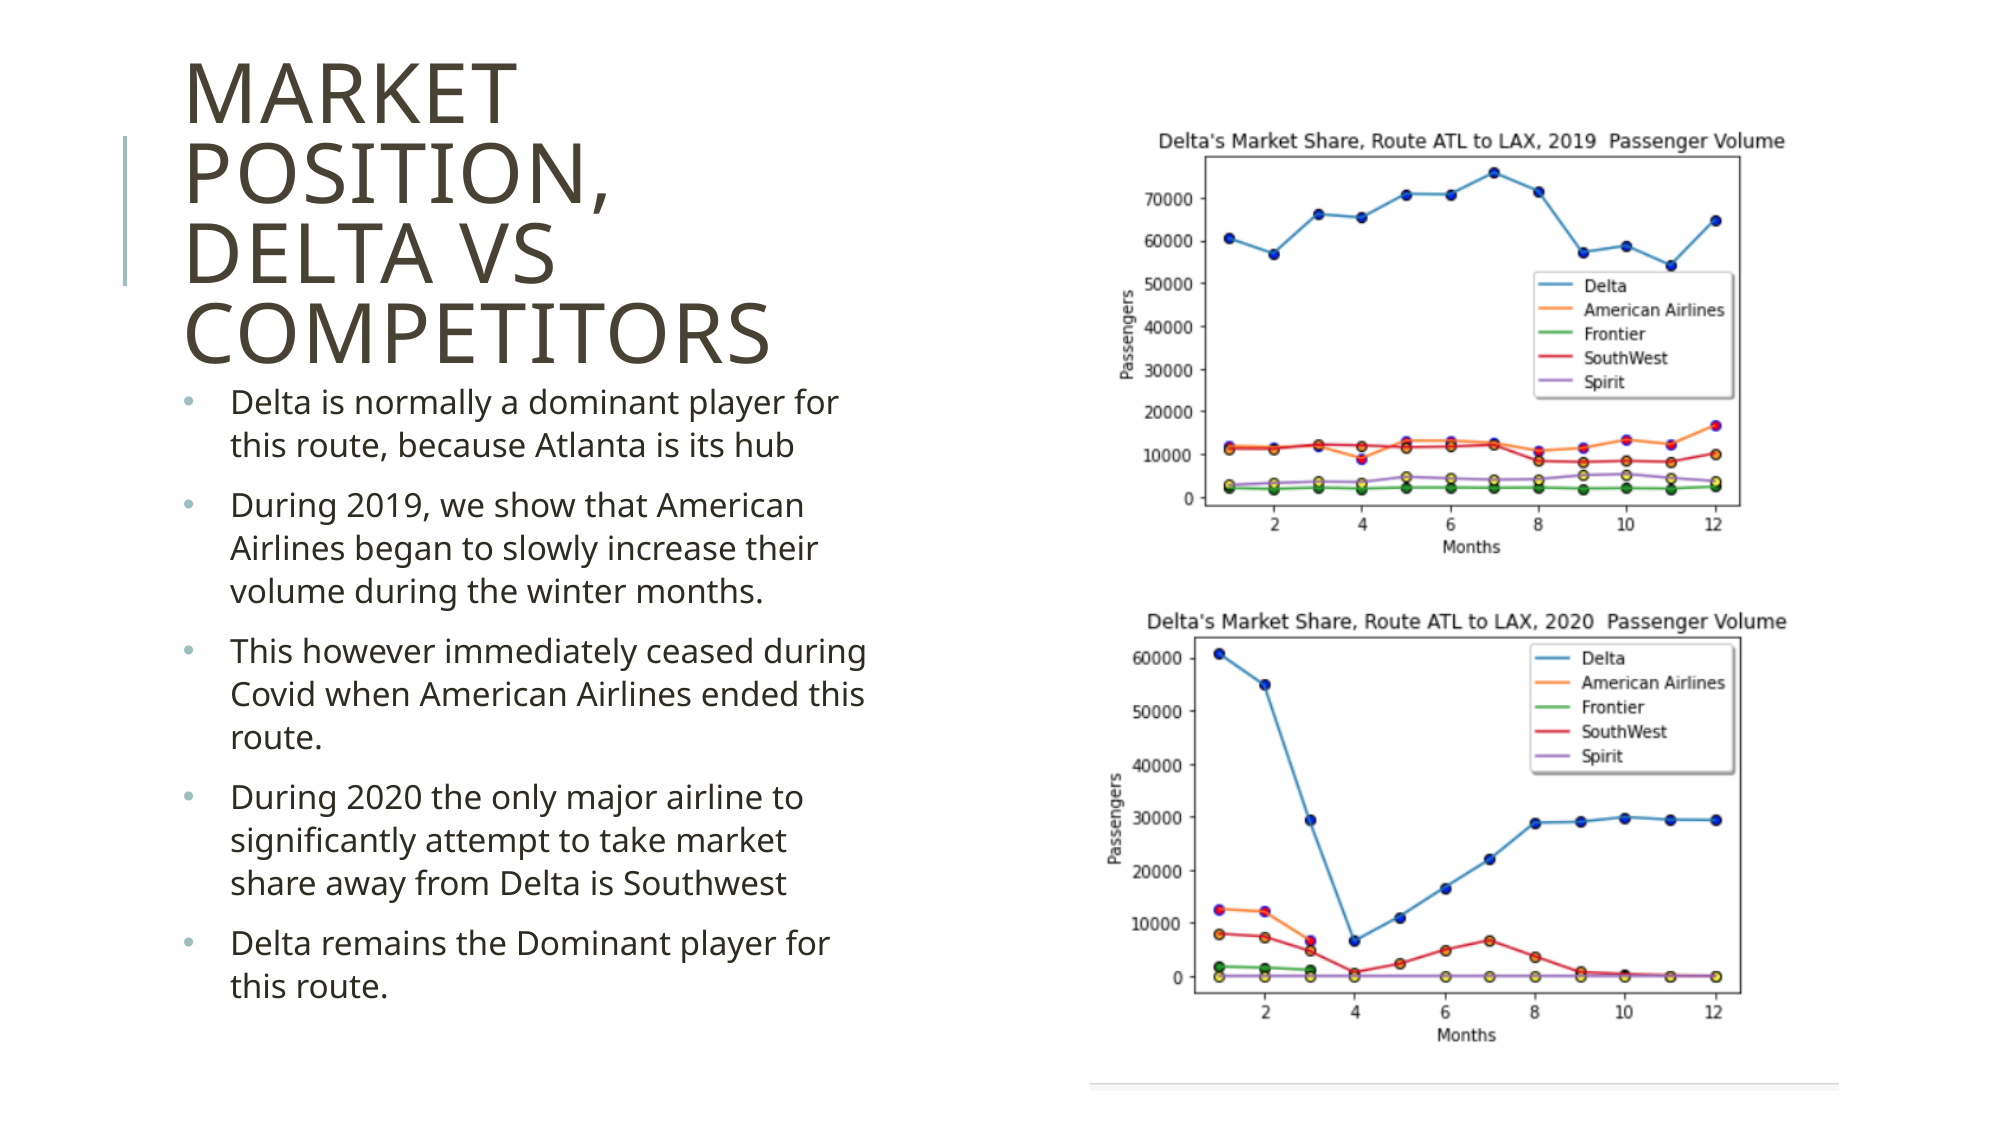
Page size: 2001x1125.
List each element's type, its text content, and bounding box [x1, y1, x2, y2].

title Market Position, Delta vs Competitors [168, 77, 888, 363]
picture [1090, 112, 1891, 589]
list Delta is normally a dominant player for this route, because Atlanta is its hub During 2019, we show that American Airlines began to slowly increase their volume during the winter months. This however immediately ceased during Covid when American Airlines ended this route. During 2020 the only major airline to significantly attempt to take market share away from Delta is Southwest Delta remains the Dominant player for this route. [168, 370, 888, 988]
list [1090, 596, 1840, 1091]
